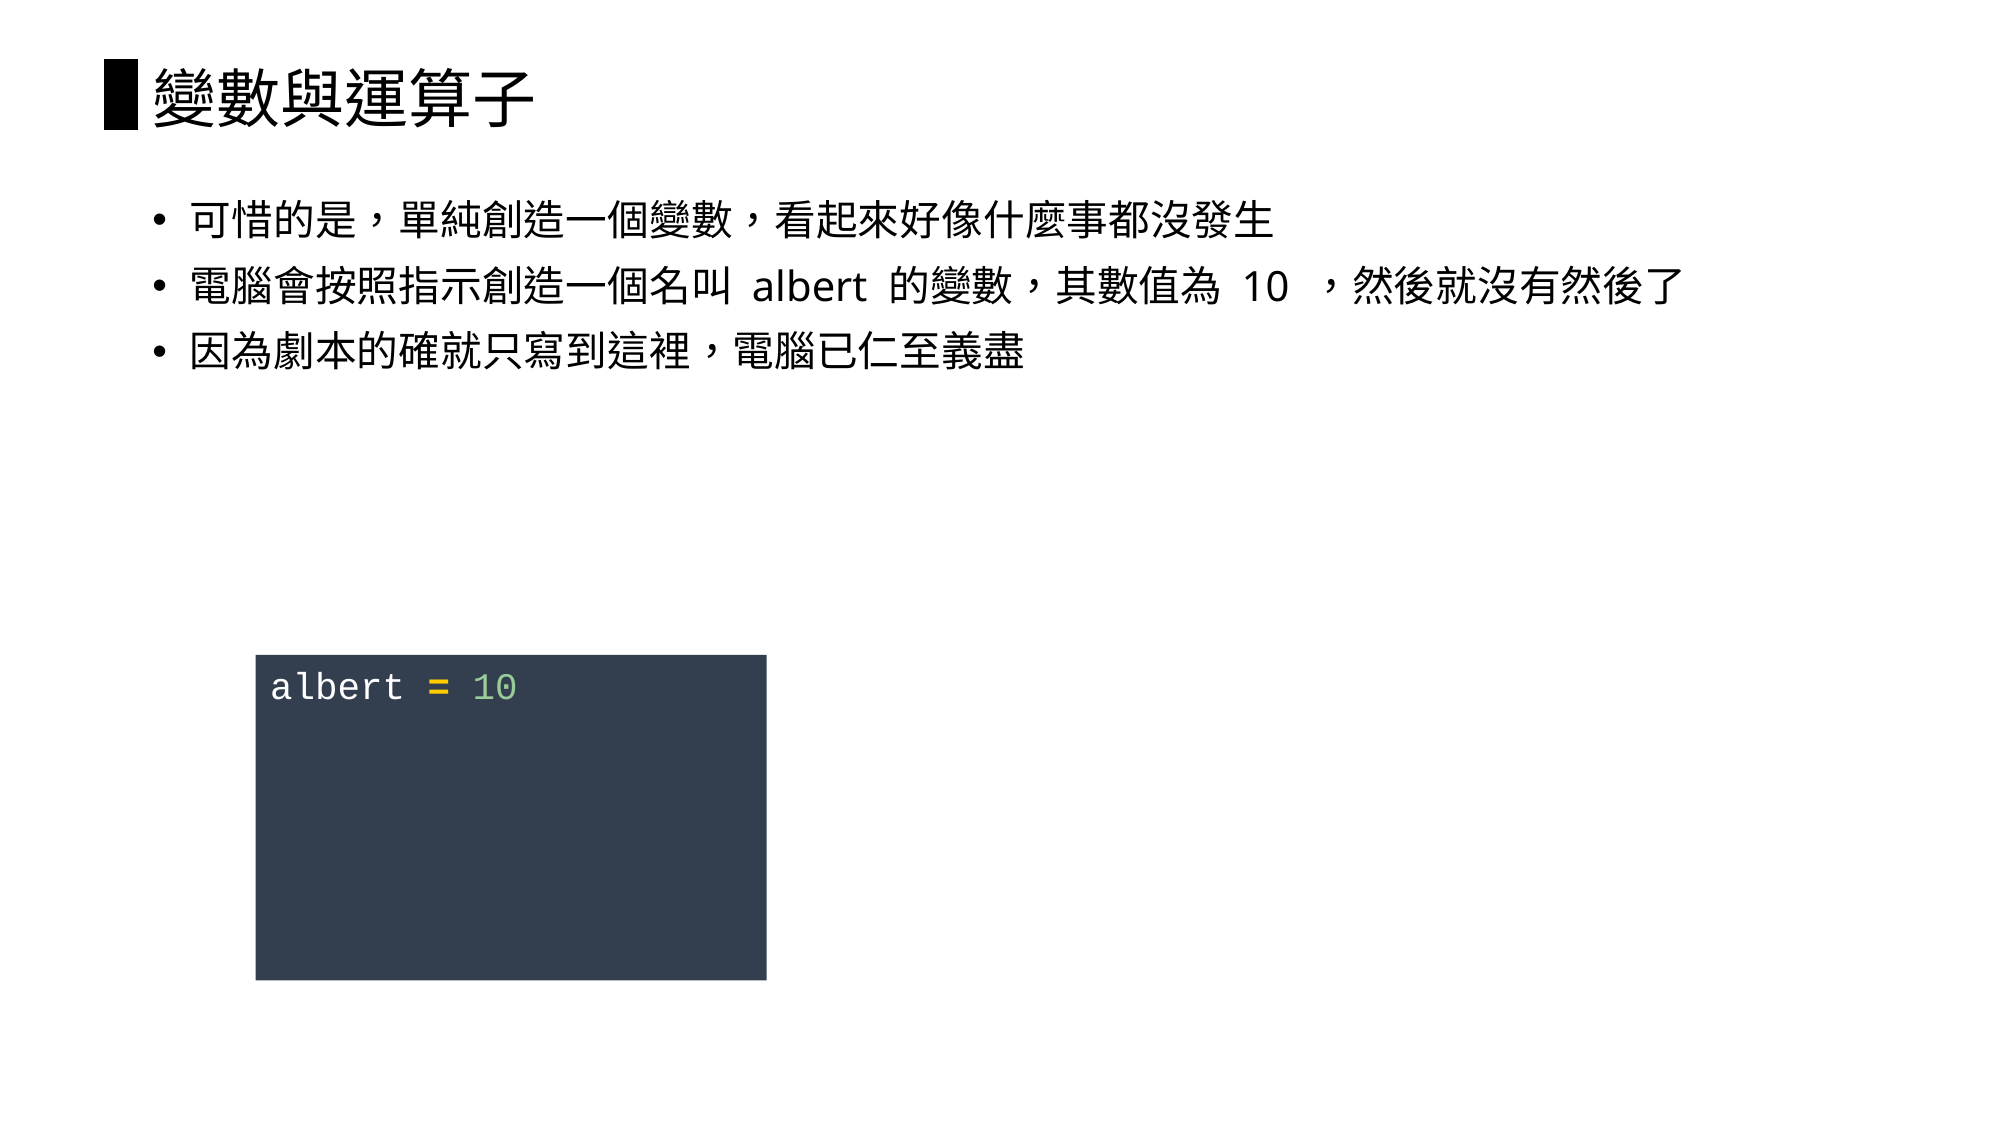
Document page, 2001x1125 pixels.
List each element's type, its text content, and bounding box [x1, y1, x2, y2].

list 可惜的是，單純創造一個變數，看起來好像什麼事都沒發生 電腦會按照指示創造一個名叫 albert 的變數，其數值為 10 ，然後就沒有然後了 因為劇本的確就只寫到這裡，電腦已仁至義盡 [137, 191, 1863, 1014]
text_box albert = 10 [255, 654, 767, 981]
title 變數與運算子 [137, 59, 1863, 145]
